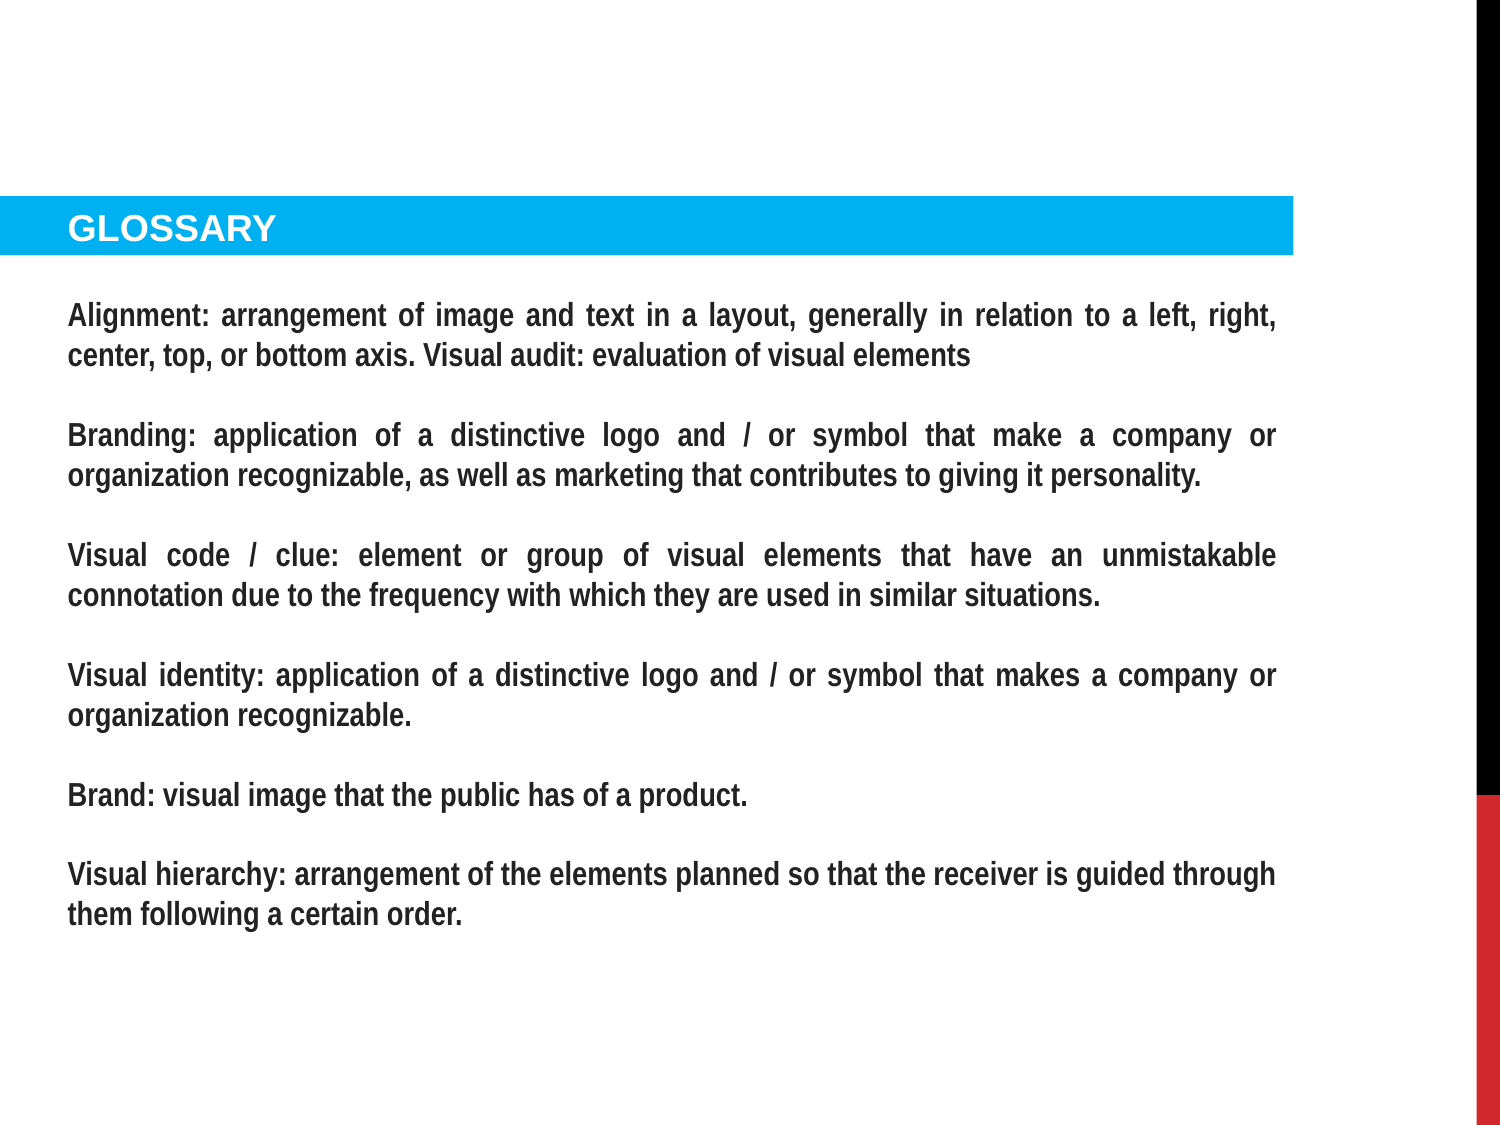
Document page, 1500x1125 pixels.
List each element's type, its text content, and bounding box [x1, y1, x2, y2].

text_box GLOSSARY Alignment: arrangement of image and text in a layout, generally in relation to a left, right, center, top, or bottom axis. Visual audit: evaluation of visual elements Branding: application of a distinctive logo and / or symbol that make a company or organization recognizable, as well as marketing that contributes to giving it personality. Visual code / clue: element or group of visual elements that have an unmistakable connotation due to the frequency with which they are used in similar situations. Visual identity: application of a distinctive logo and / or symbol that makes a company or organization recognizable. Brand: visual image that the public has of a product. Visual hierarchy: arrangement of the elements planned so that the receiver is guided through them following a certain order. [53, 196, 1294, 940]
text_box [0, 194, 1296, 258]
